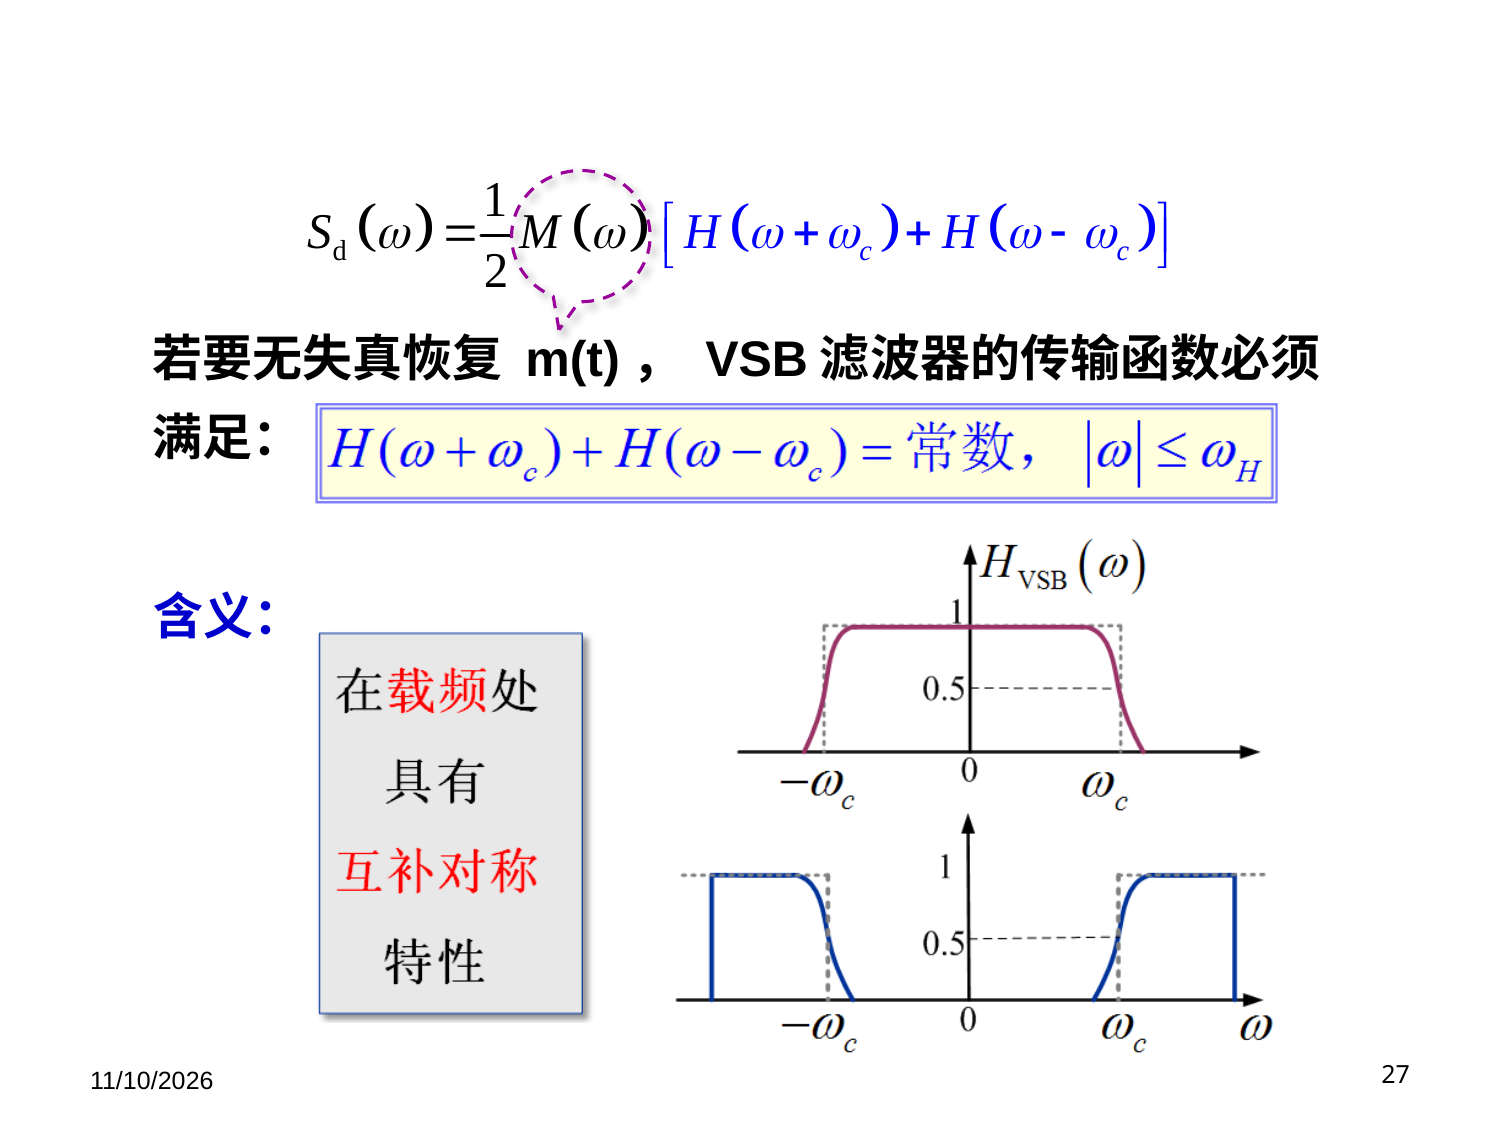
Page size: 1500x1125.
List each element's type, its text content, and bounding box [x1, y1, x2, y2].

picture [297, 401, 1290, 519]
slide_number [74, 1024, 426, 1103]
text_box 若要无失真恢复 m(t)， VSB滤波器的传输函数必须满足： [137, 299, 1341, 474]
picture [297, 613, 612, 1024]
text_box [298, 168, 1187, 299]
text_box 含义： [138, 577, 319, 652]
text_box [554, 306, 577, 331]
picture [669, 525, 1290, 1059]
slide_number 61 [1074, 1024, 1426, 1101]
